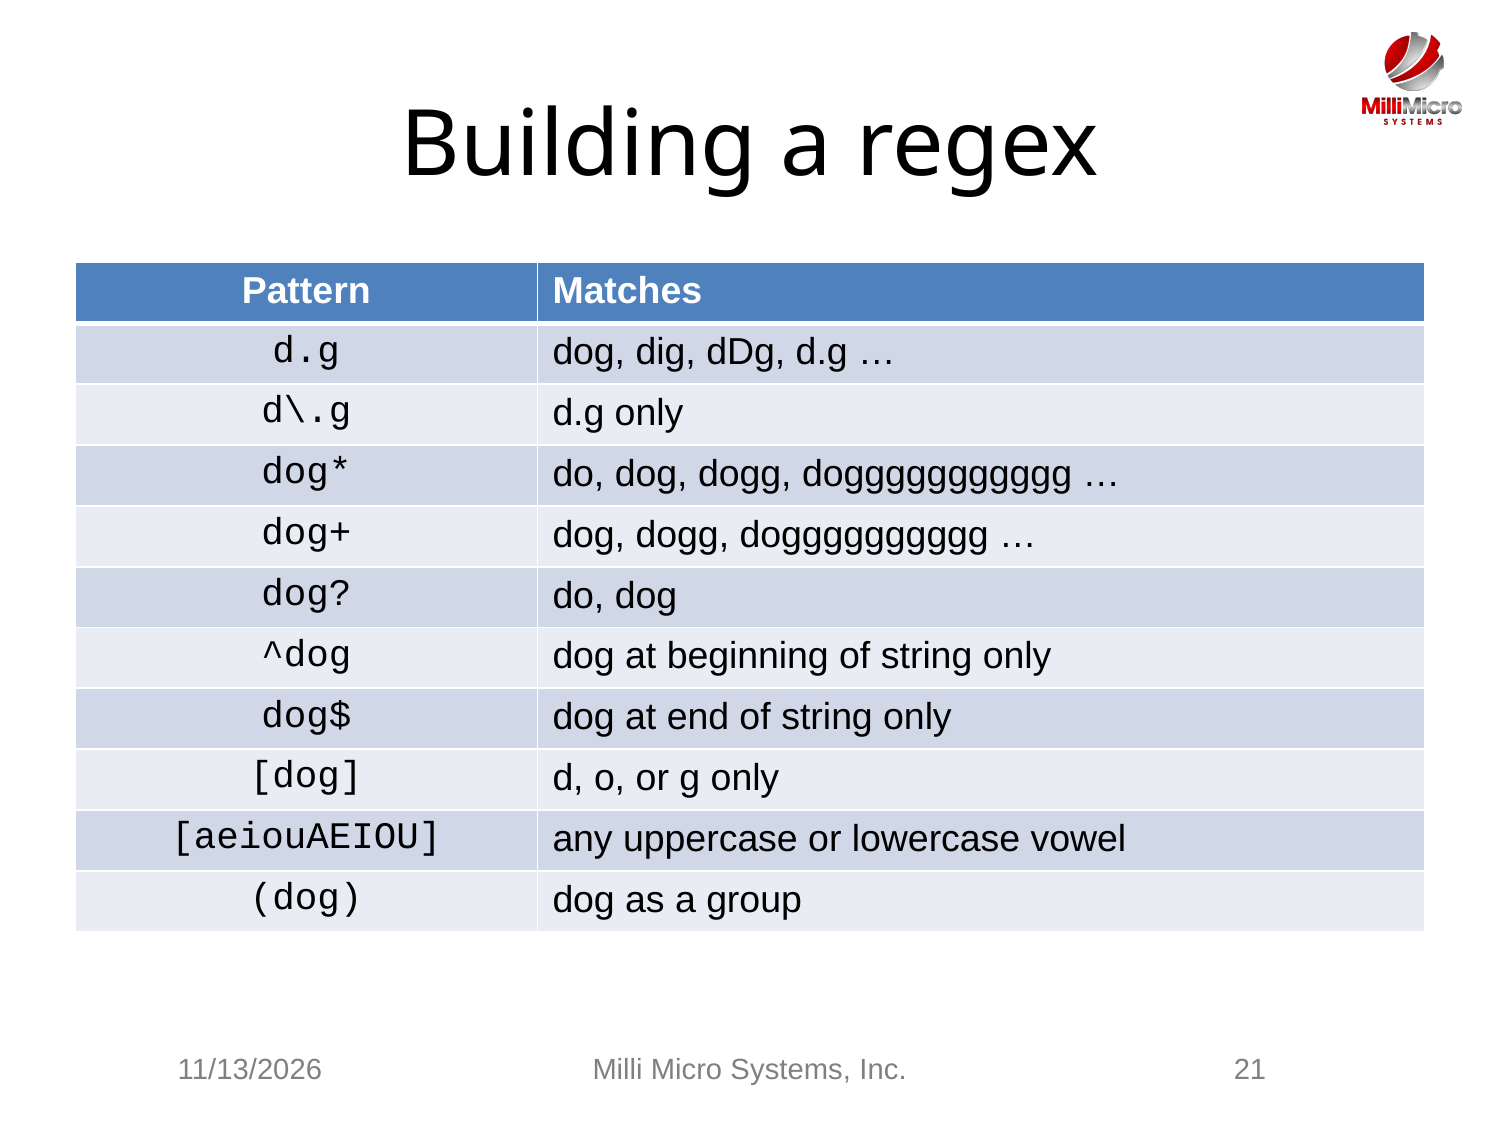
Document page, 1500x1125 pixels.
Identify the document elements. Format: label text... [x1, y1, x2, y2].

table_cell any uppercase or lowercase vowel [538, 811, 1424, 870]
table_header Pattern [76, 263, 537, 321]
table_cell do, dog [538, 568, 1424, 627]
table_cell dog, dogg, dogggggggggg … [538, 507, 1424, 566]
table_cell d.g only [538, 385, 1424, 444]
table_cell ^dog [76, 628, 537, 687]
table_cell dog* [76, 446, 537, 505]
table_cell d.g [76, 326, 537, 383]
table_cell dog at beginning of string only [538, 628, 1424, 687]
table_cell d, o, or g only [538, 750, 1424, 809]
table_cell (dog) [76, 872, 537, 931]
picture [1362, 32, 1462, 125]
table_cell dog at end of string only [538, 689, 1424, 748]
table_cell d\.g [76, 385, 537, 444]
table_cell [aeiouAEIOU] [76, 811, 537, 870]
slide_number 21 [1074, 1042, 1425, 1103]
table_header Matches [538, 263, 1424, 321]
table_cell dog, dig, dDg, d.g … [538, 326, 1424, 383]
title Building a regex [75, 45, 1425, 233]
table_cell do, dog, dogg, doggggggggggg … [538, 446, 1424, 505]
table_cell [dog] [76, 750, 537, 809]
footer Milli Micro Systems, Inc. [512, 1042, 988, 1103]
table_cell dog+ [76, 507, 537, 566]
table_cell dog? [76, 568, 537, 627]
table_cell dog$ [76, 689, 537, 748]
table_cell dog as a group [538, 872, 1424, 931]
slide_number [75, 1042, 425, 1103]
